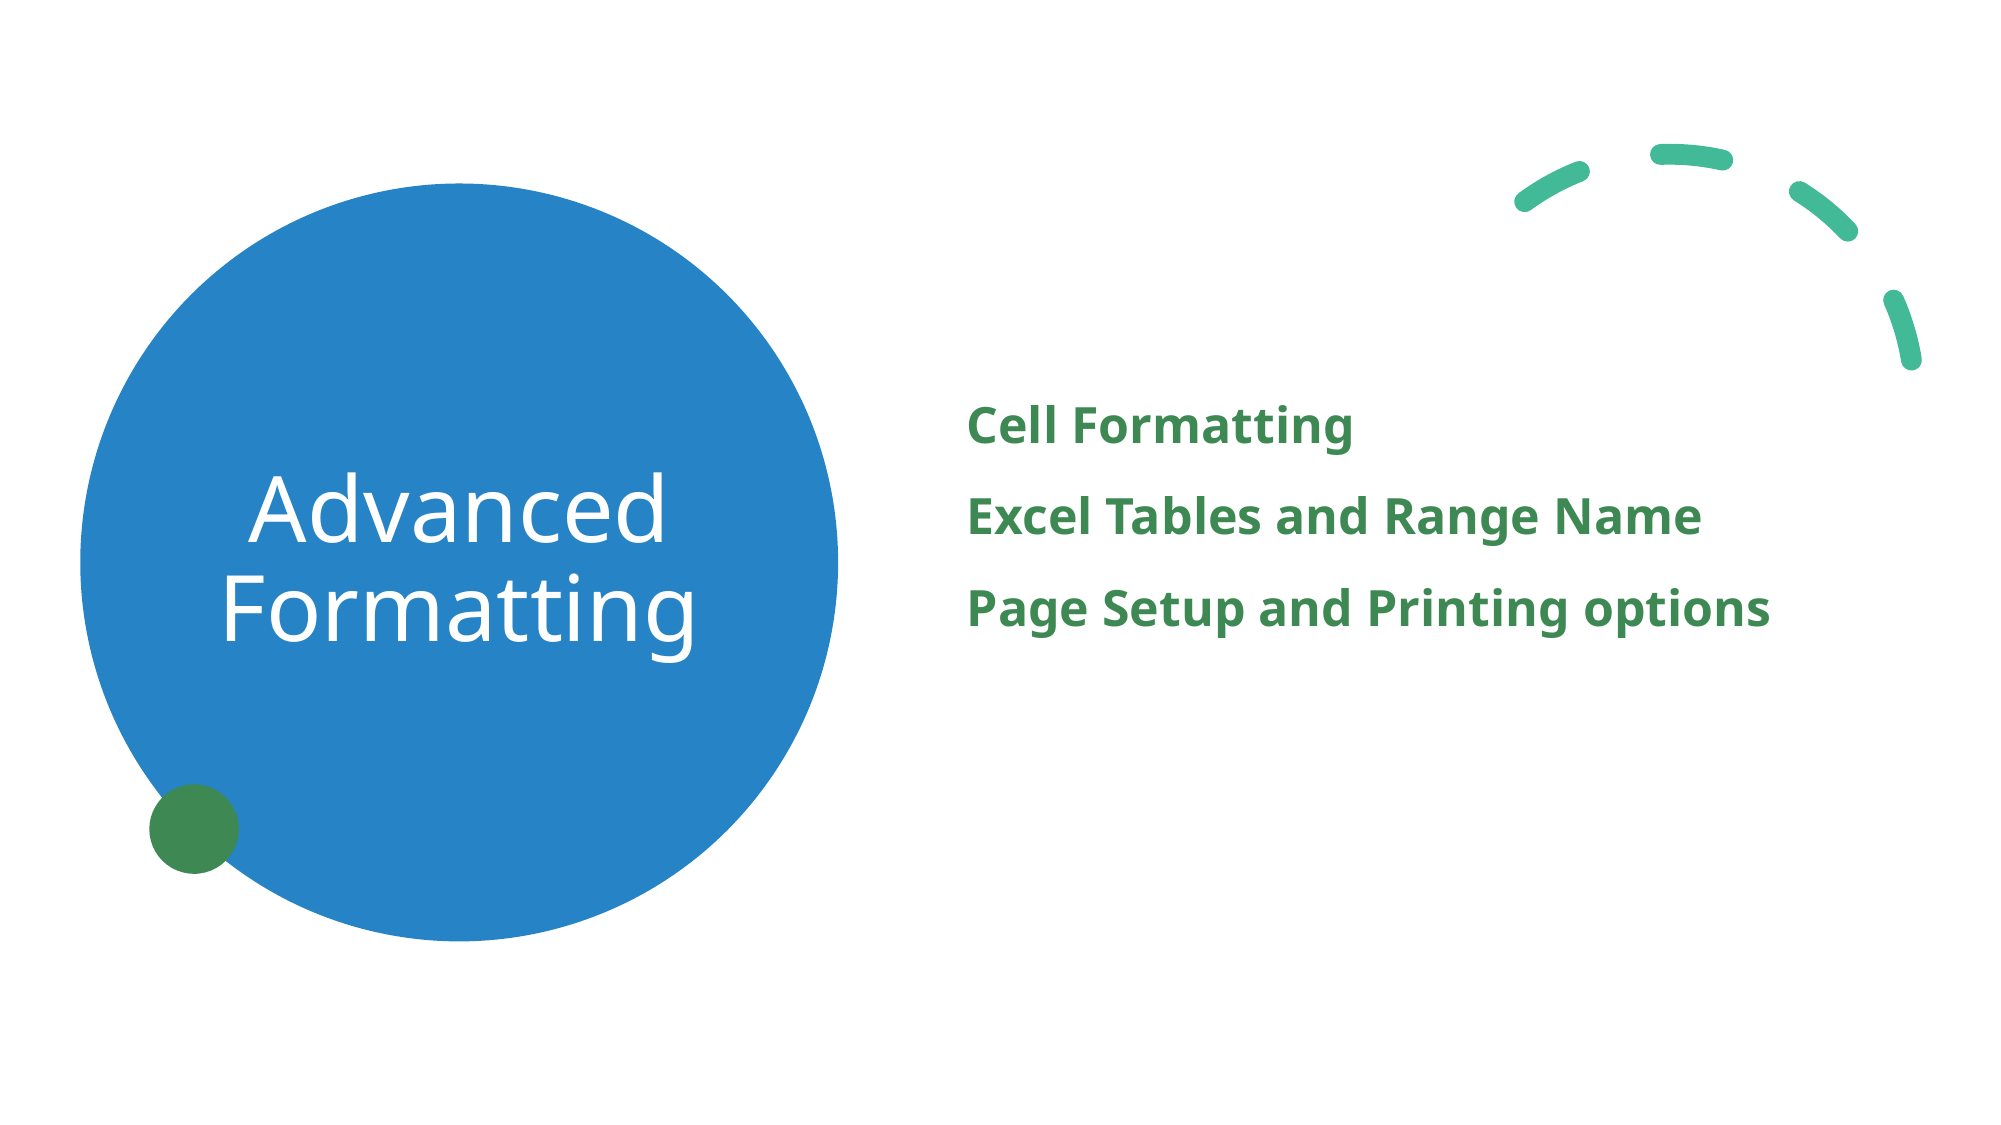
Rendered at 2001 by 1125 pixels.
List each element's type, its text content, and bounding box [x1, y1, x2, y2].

list Cell Formatting Excel Tables and Range Name Page Setup and Printing options [951, 91, 1863, 1038]
title Advanced Formatting [100, 183, 820, 942]
